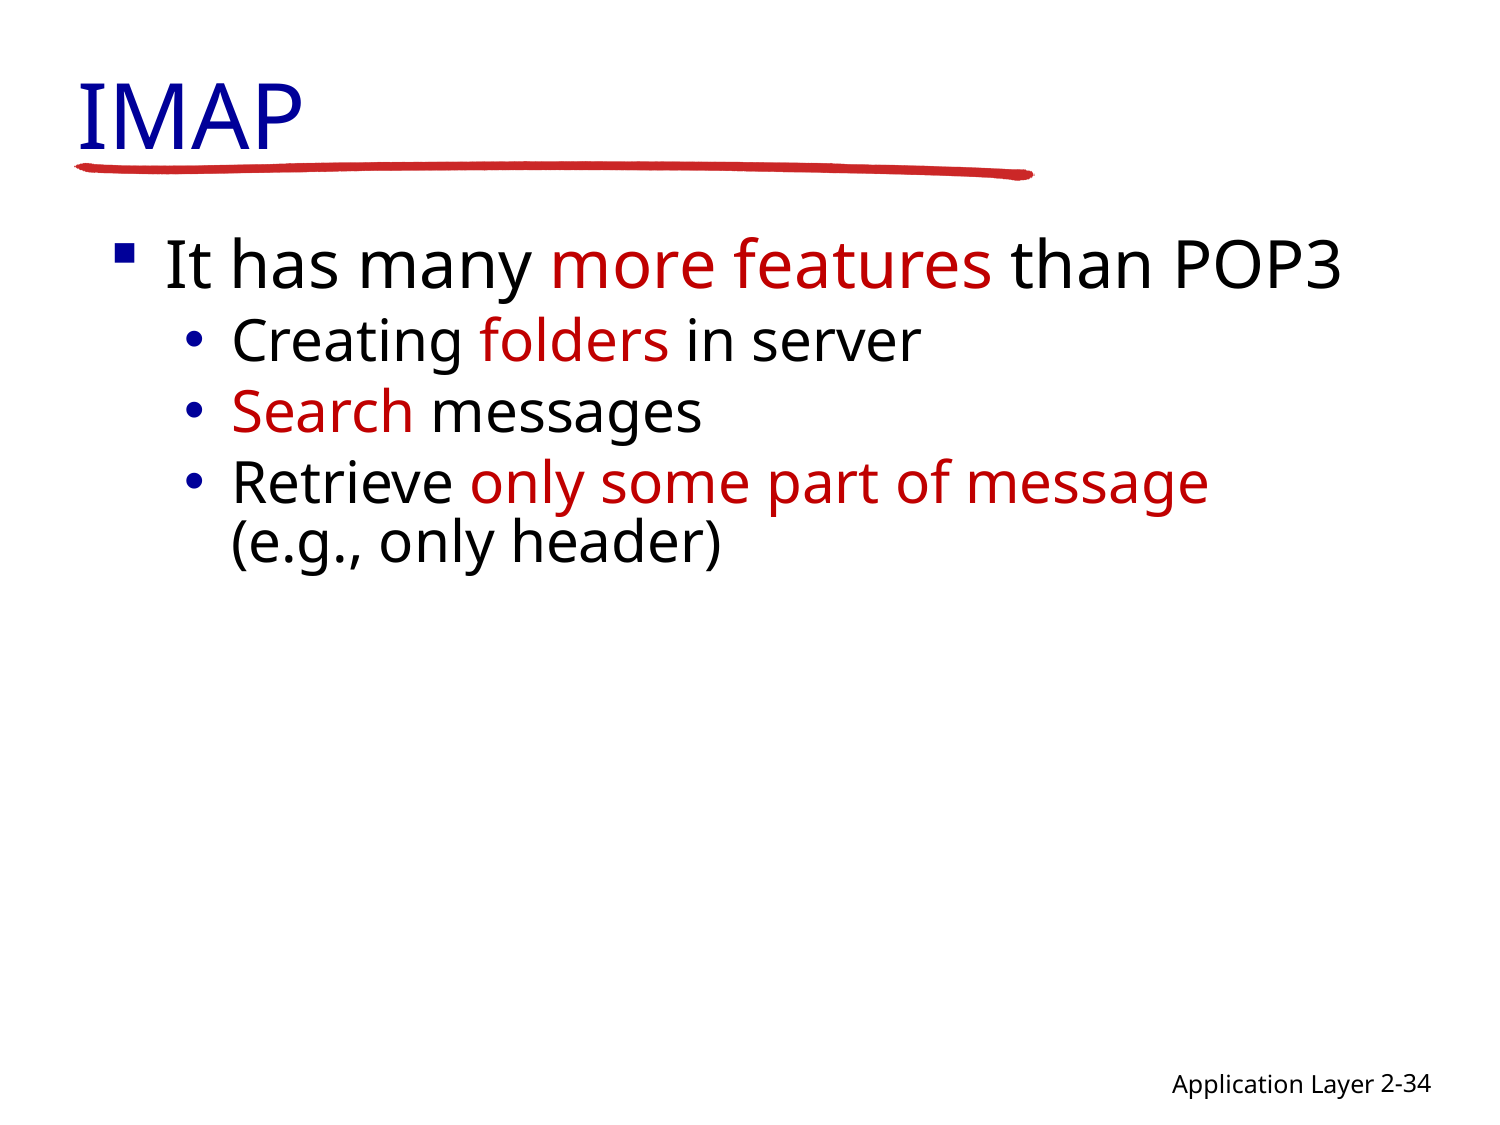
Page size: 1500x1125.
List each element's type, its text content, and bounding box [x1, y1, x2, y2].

title IMAP [62, 48, 1338, 179]
footer Application Layer [914, 1060, 1391, 1109]
slide_number 2-34 [1365, 1059, 1477, 1106]
list It has many more features than POP3 Creating folders in server Search messages Retrieve only some part of message (e.g., only header) [94, 226, 1361, 989]
picture [70, 156, 1046, 186]
